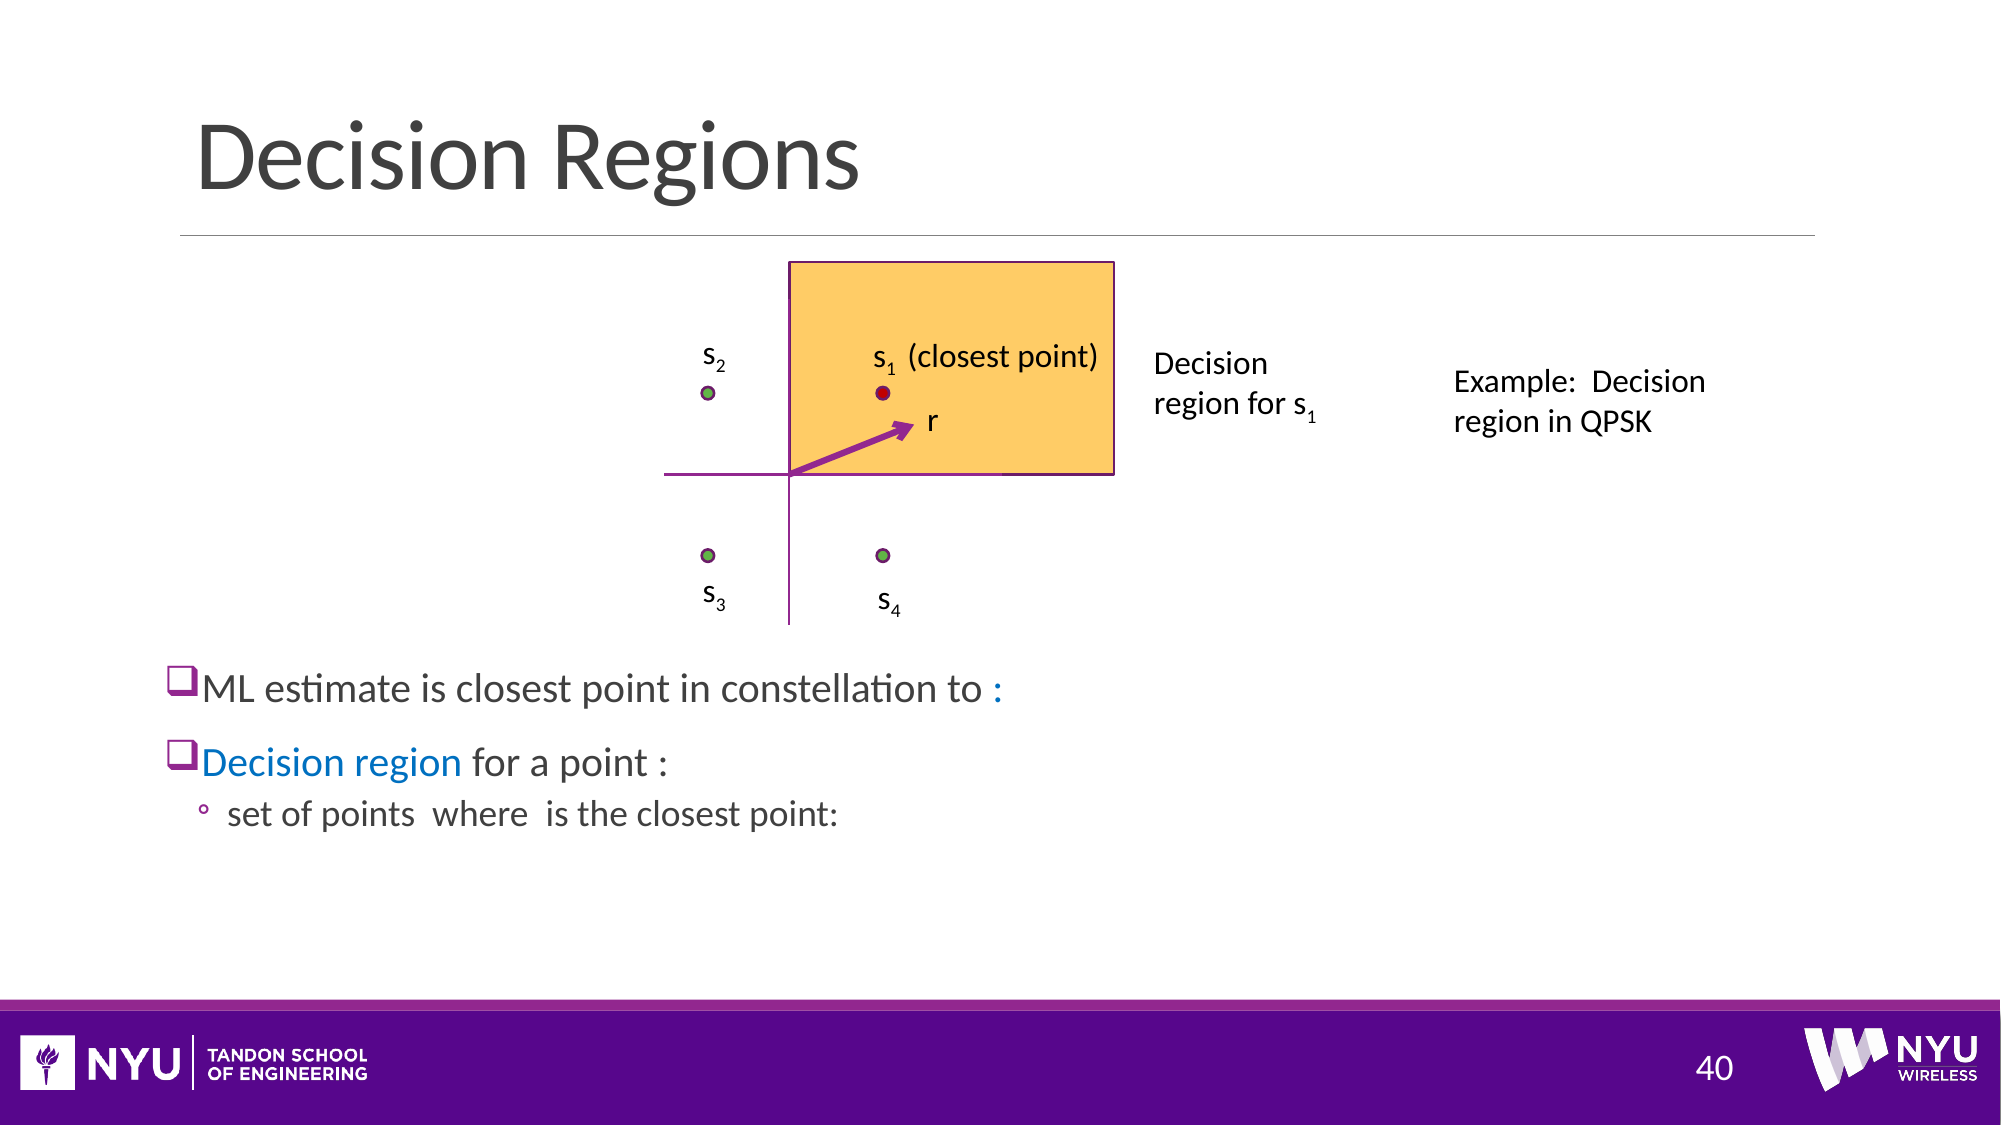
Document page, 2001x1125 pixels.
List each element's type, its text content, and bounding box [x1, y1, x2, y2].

text_box [700, 385, 716, 401]
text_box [788, 424, 915, 476]
text_box [875, 548, 891, 564]
text_box [875, 387, 891, 401]
text_box [788, 261, 1115, 476]
text_box Decision region for s1 [1139, 334, 1365, 435]
text_box Example: Decision region in QPSK [1439, 351, 1749, 447]
text_box s3 [682, 562, 746, 623]
title Decision Regions [180, 47, 1830, 218]
slide_number 40 [1533, 1035, 1749, 1096]
text_box s2 [682, 323, 746, 384]
text_box s1 (closest point) [857, 326, 1115, 387]
text_box s4 [857, 568, 921, 630]
text_box [700, 548, 716, 562]
text_box r [901, 391, 965, 446]
